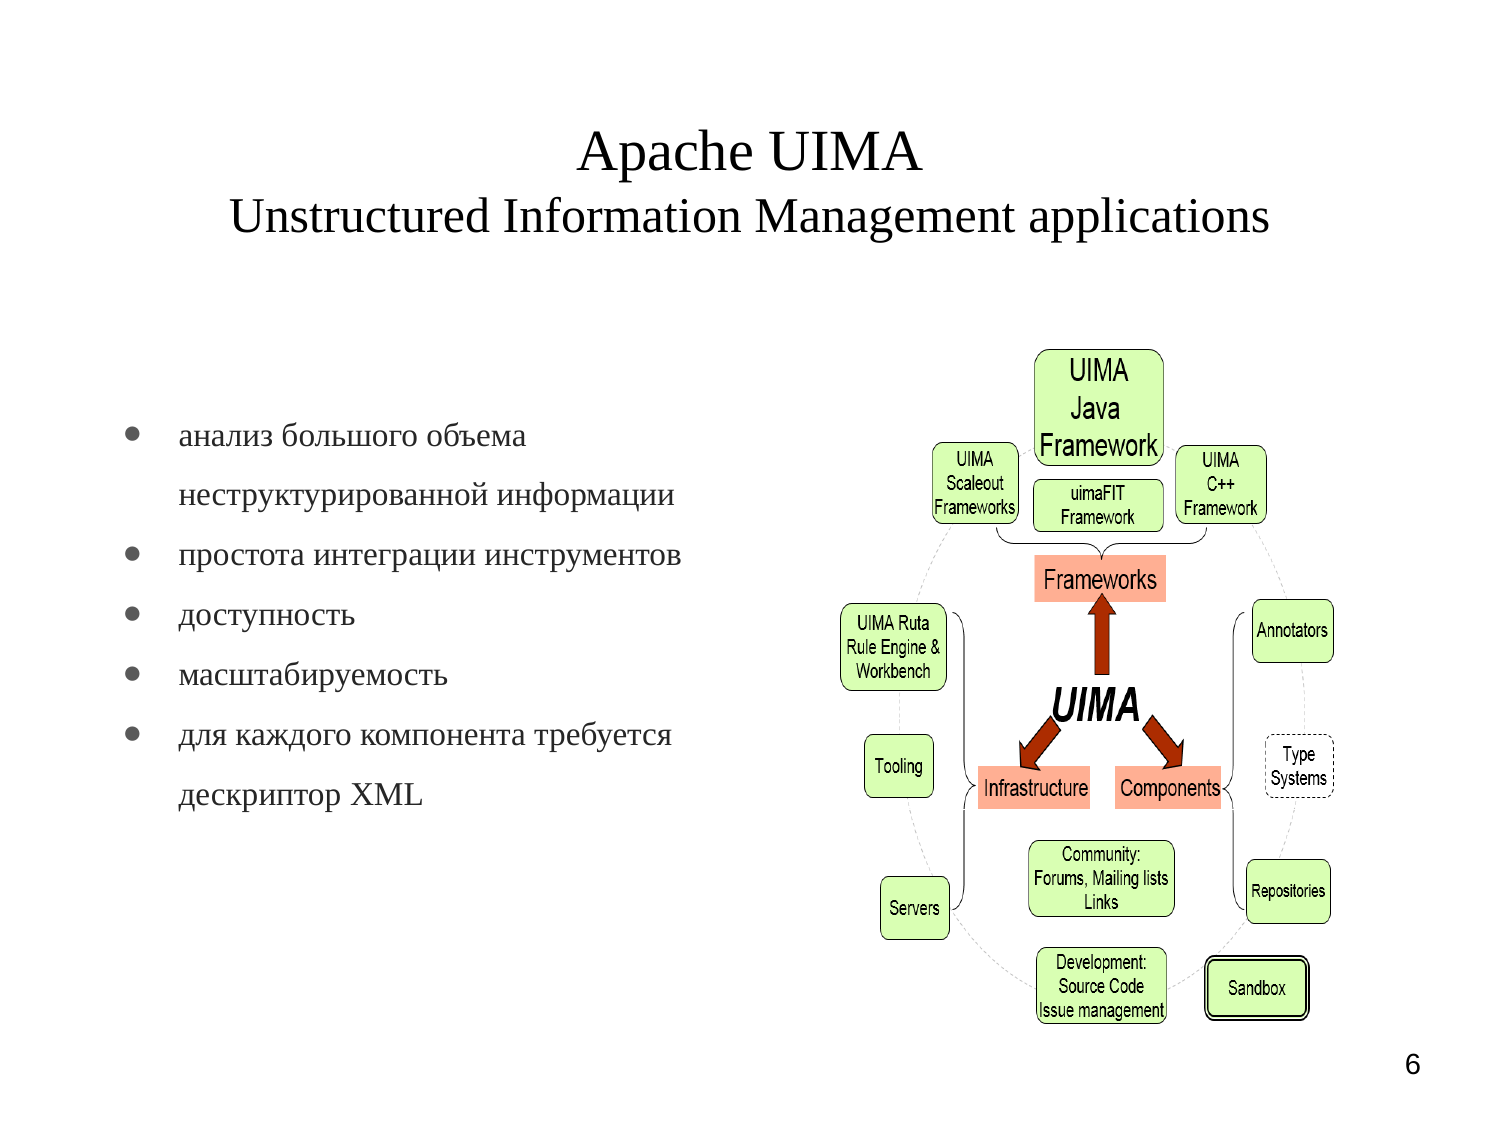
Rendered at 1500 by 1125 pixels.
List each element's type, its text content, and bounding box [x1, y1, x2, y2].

list анализ большого объема неструктурированной информации простота интеграции инструментов доступность масштабируемость для каждого компонента требуется дескриптор XML [88, 377, 821, 1125]
slide_number 6 [1389, 1019, 1480, 1106]
picture [834, 341, 1341, 1031]
title Apache UIMA Unstructured Information Management applications [51, 97, 1449, 223]
